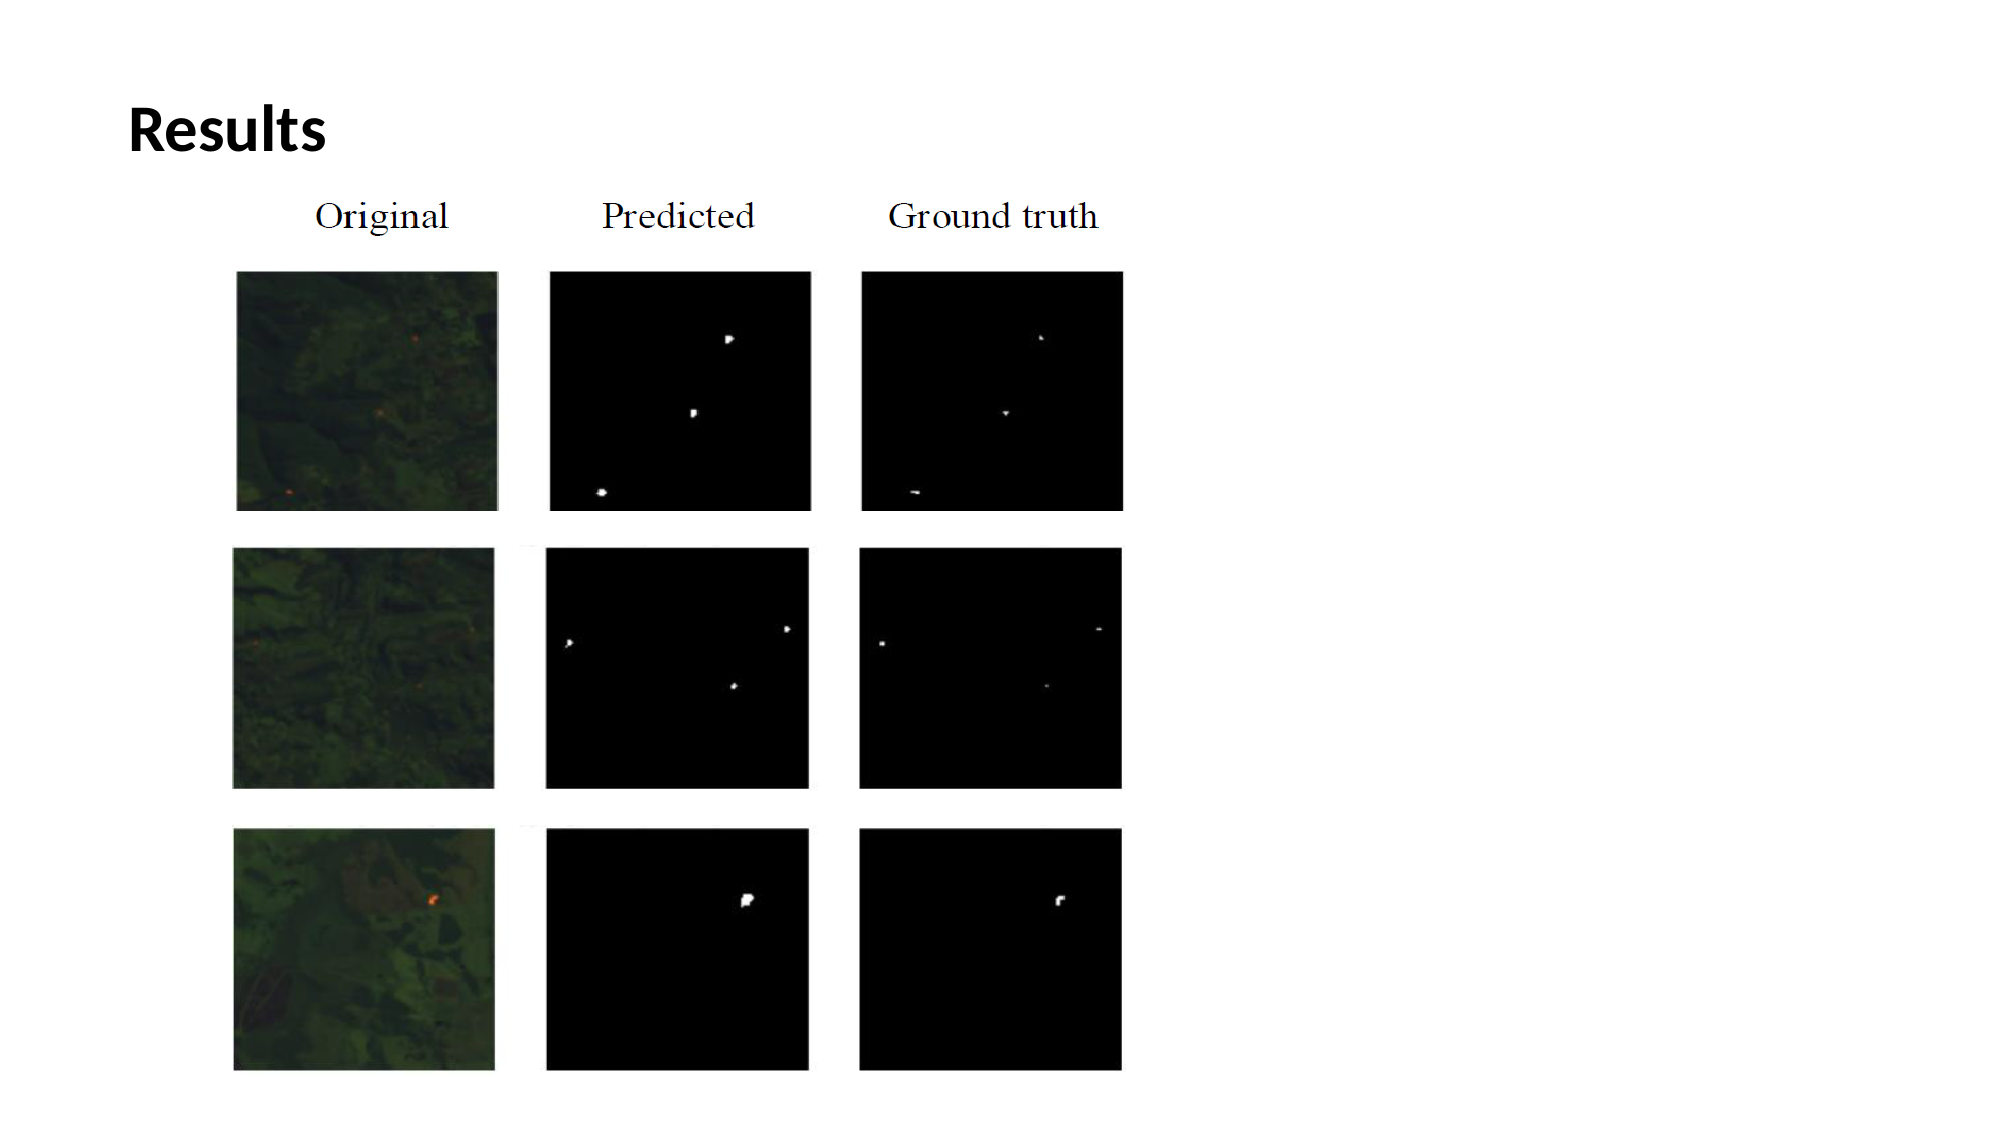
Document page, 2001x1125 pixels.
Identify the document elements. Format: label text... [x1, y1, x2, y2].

text_box Results [113, 76, 1525, 172]
picture [215, 172, 1148, 1084]
